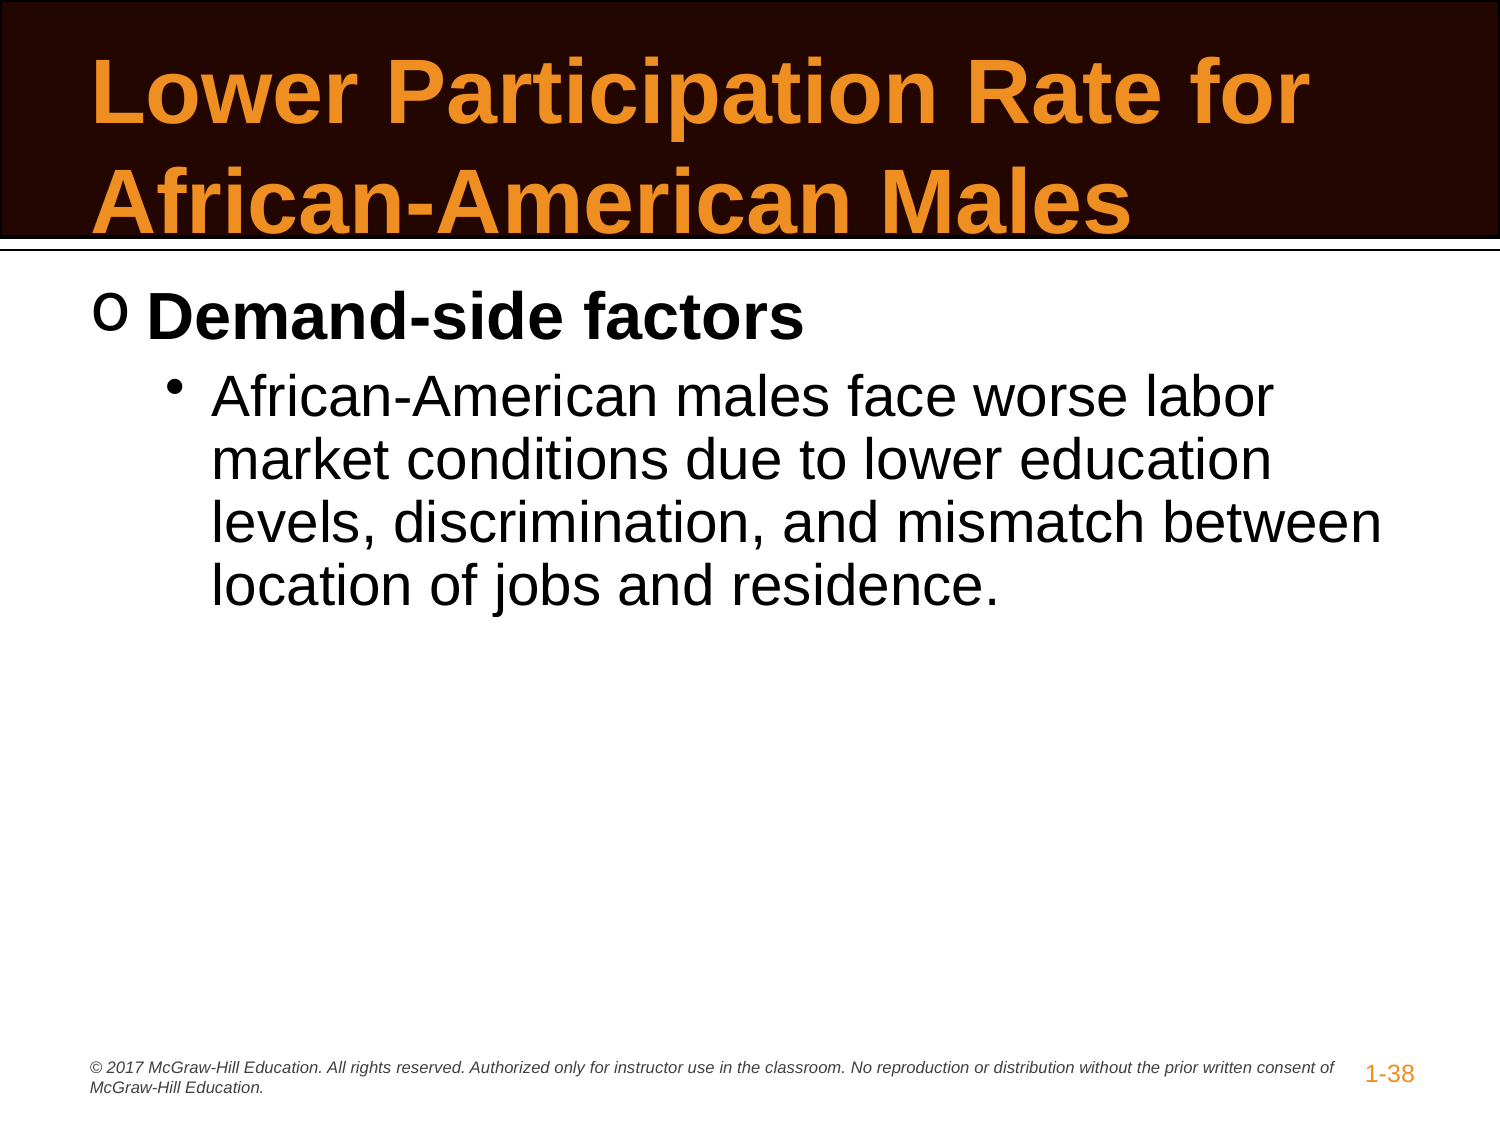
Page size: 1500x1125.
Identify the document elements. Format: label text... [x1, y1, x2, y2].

title Lower Participation Rate for African-American Males [75, 48, 1425, 236]
list Demand-side factors African-American males face worse labor market conditions due to lower education levels, discrimination, and mismatch between location of jobs and residence. [75, 275, 1425, 1018]
